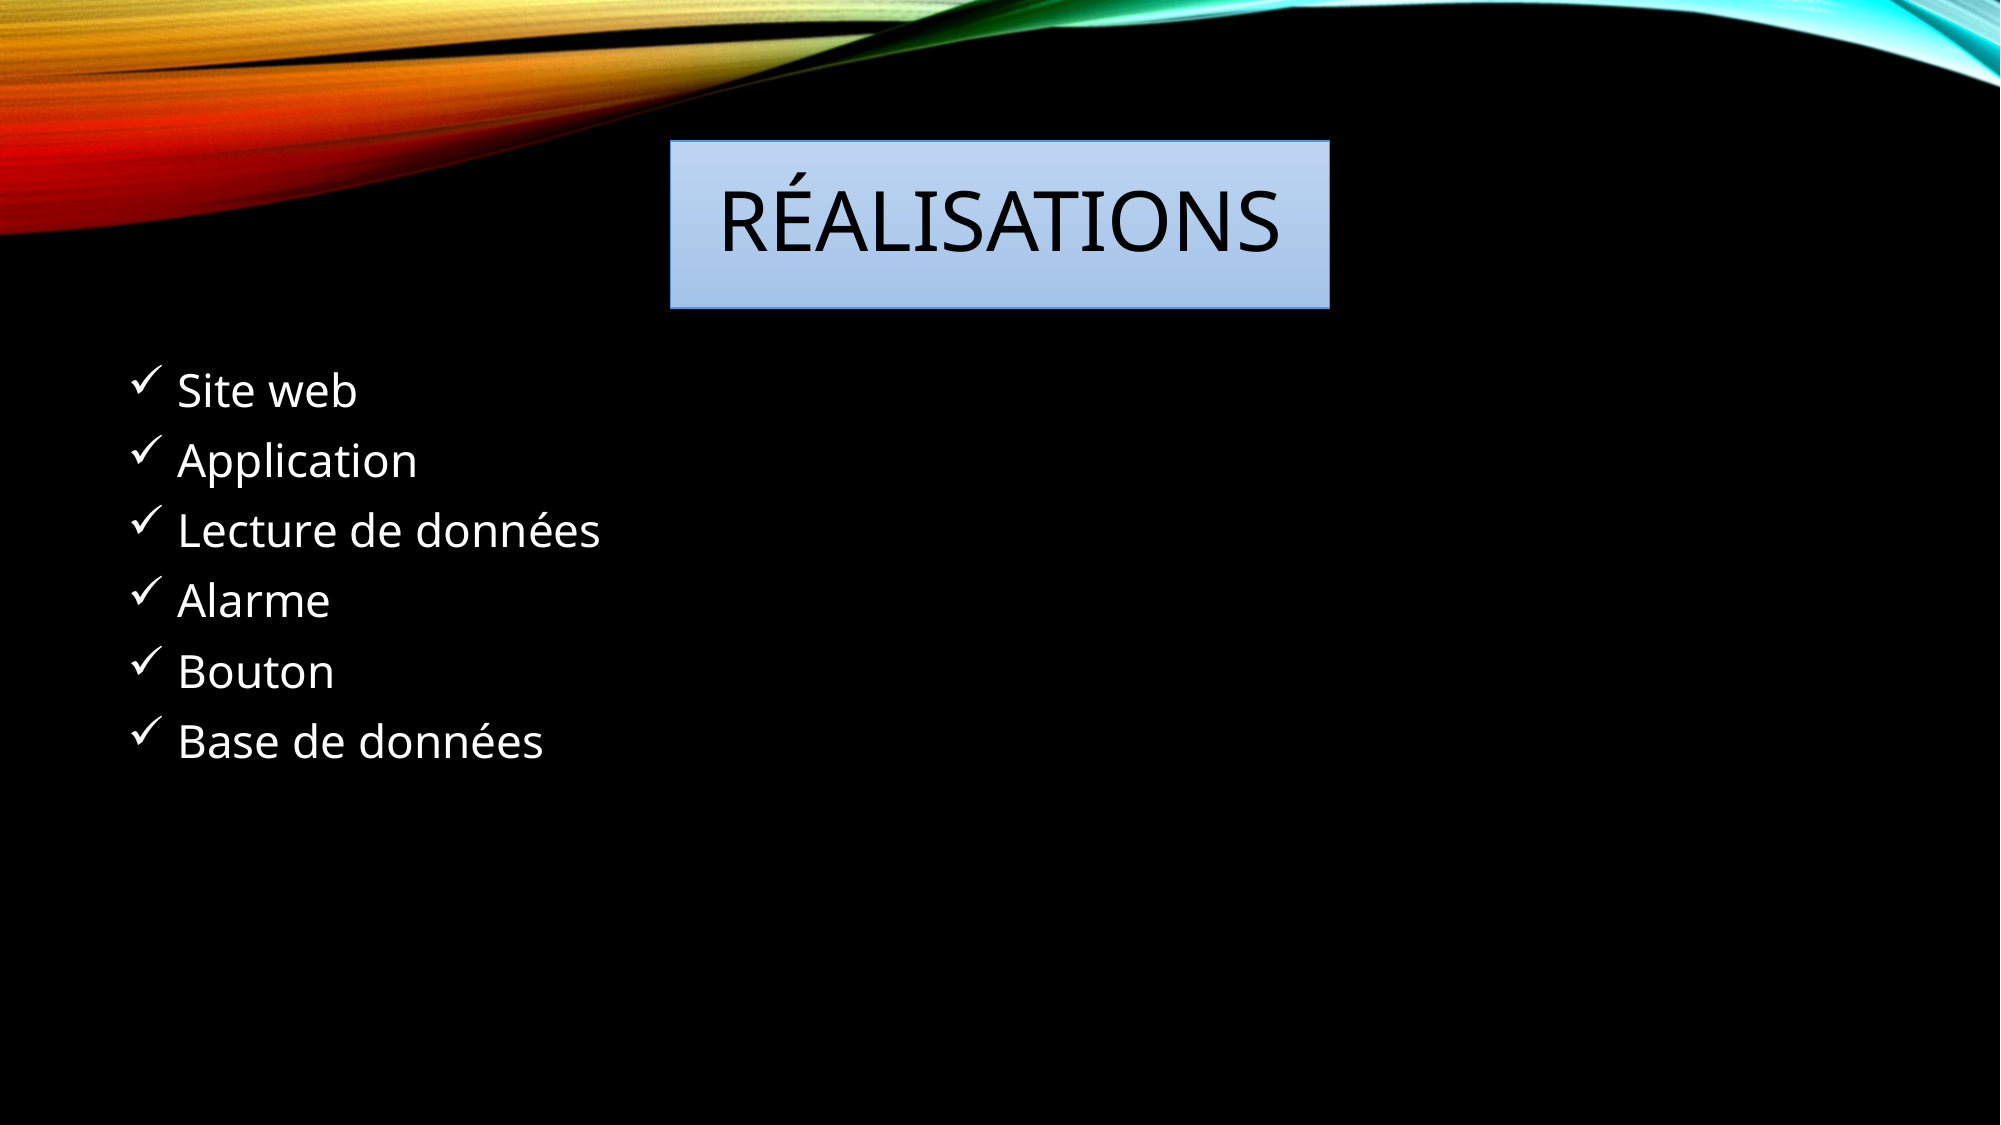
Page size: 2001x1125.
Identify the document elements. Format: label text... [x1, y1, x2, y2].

list Site web Application Lecture de données Alarme Bouton Base de données [112, 360, 1888, 1021]
title Réalisations [670, 140, 1330, 309]
picture [0, 0, 2000, 237]
